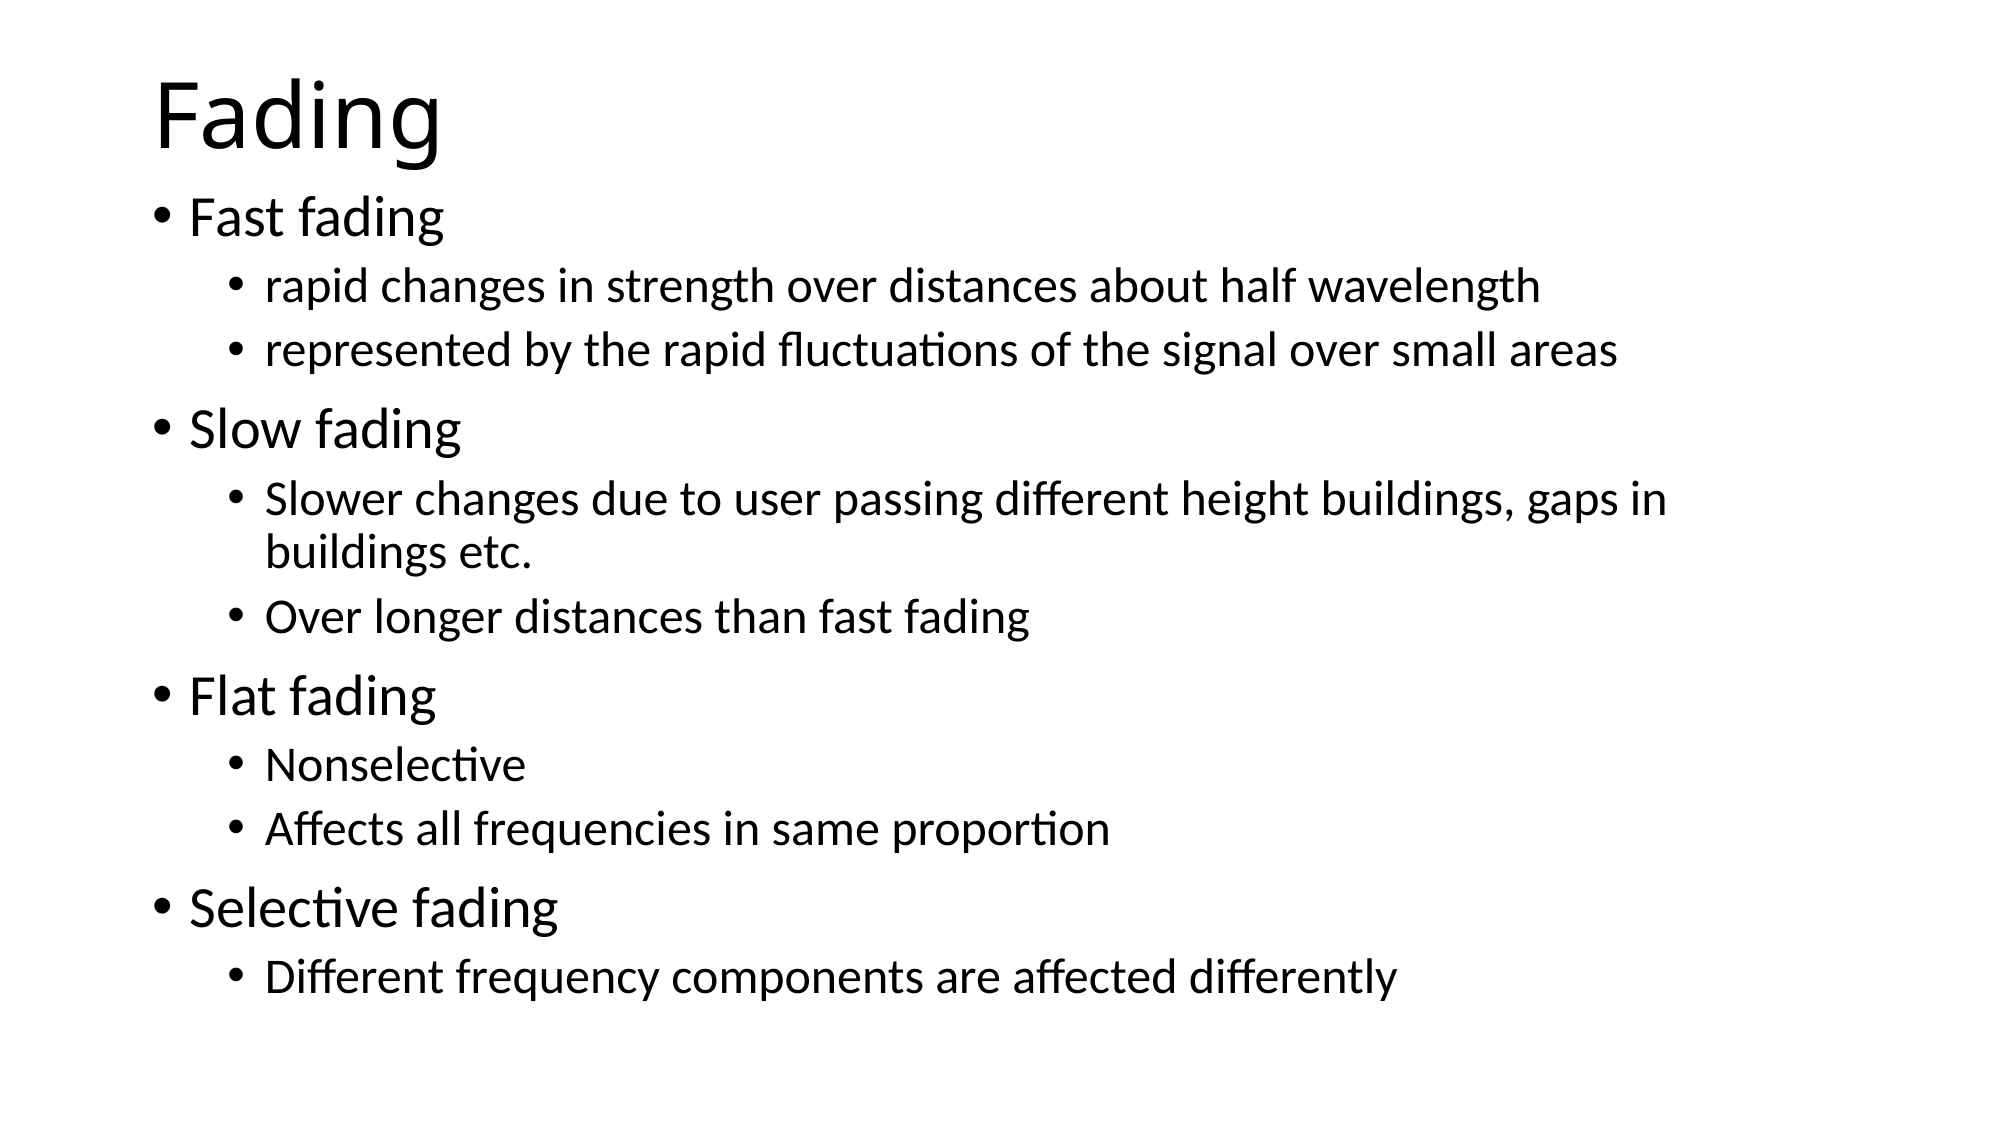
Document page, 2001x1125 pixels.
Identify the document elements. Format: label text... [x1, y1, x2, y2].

list Fast fading rapid changes in strength over distances about half wavelength represented by the rapid fluctuations of the signal over small areas Slow fading Slower changes due to user passing different height buildings, gaps in buildings etc. Over longer distances than fast fading Flat fading Nonselective Affects all frequencies in same proportion Selective fading Different frequency components are affected differently [137, 178, 1863, 1014]
title Fading [137, 59, 1863, 178]
